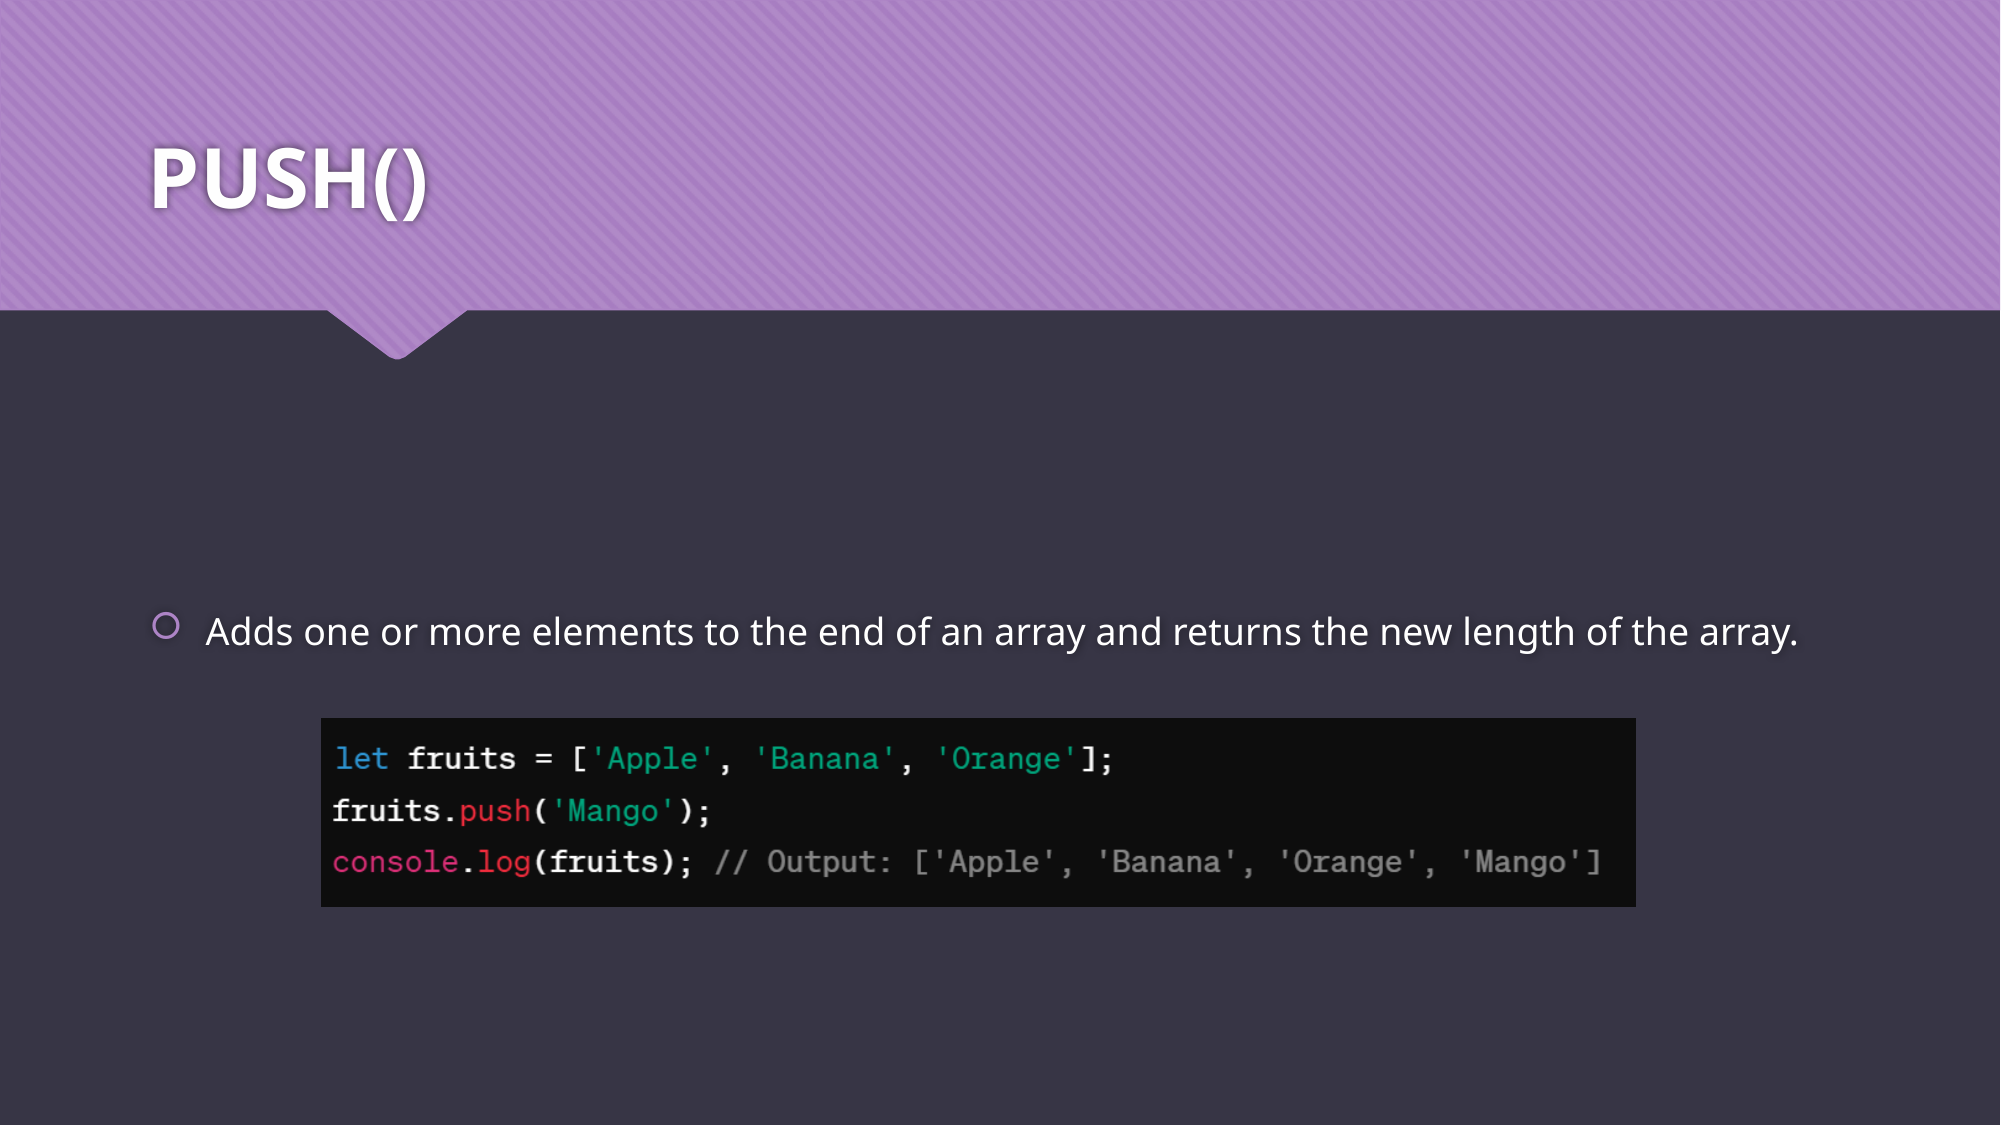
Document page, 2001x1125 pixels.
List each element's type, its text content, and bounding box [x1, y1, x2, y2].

list Adds one or more elements to the end of an array and returns the new length of the array. [134, 364, 1866, 962]
title PUSH() [132, 73, 1868, 233]
picture [320, 718, 1636, 907]
